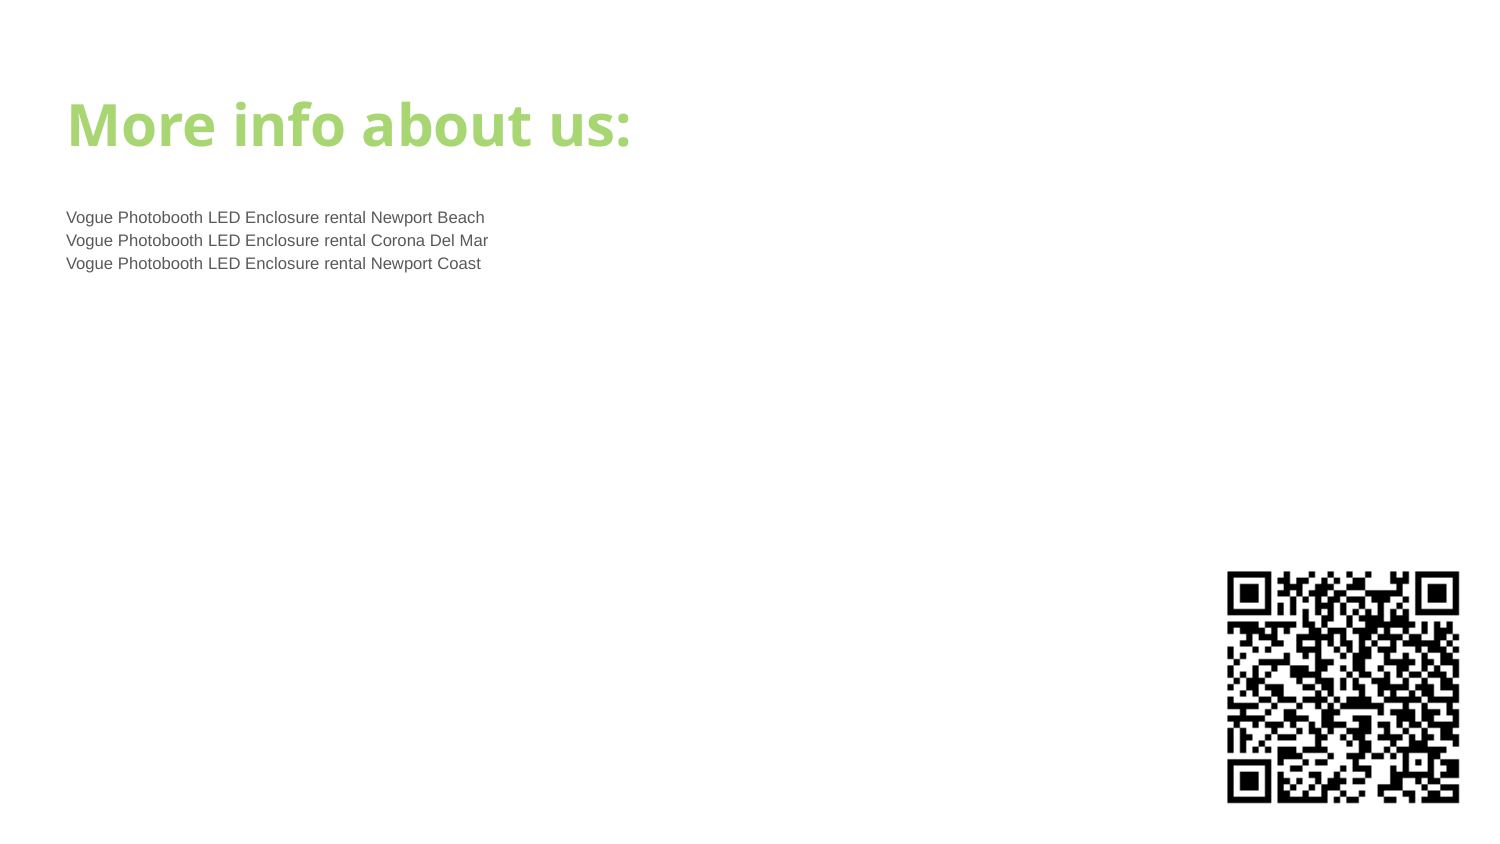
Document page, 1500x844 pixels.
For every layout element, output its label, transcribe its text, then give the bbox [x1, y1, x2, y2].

picture [1187, 530, 1500, 844]
title More info about us: [51, 72, 1449, 167]
list Vogue Photobooth LED Enclosure rental Newport Beach Vogue Photobooth LED Enclosure rental Corona Del Mar Vogue Photobooth LED Enclosure rental Newport Coast [51, 189, 1449, 750]
